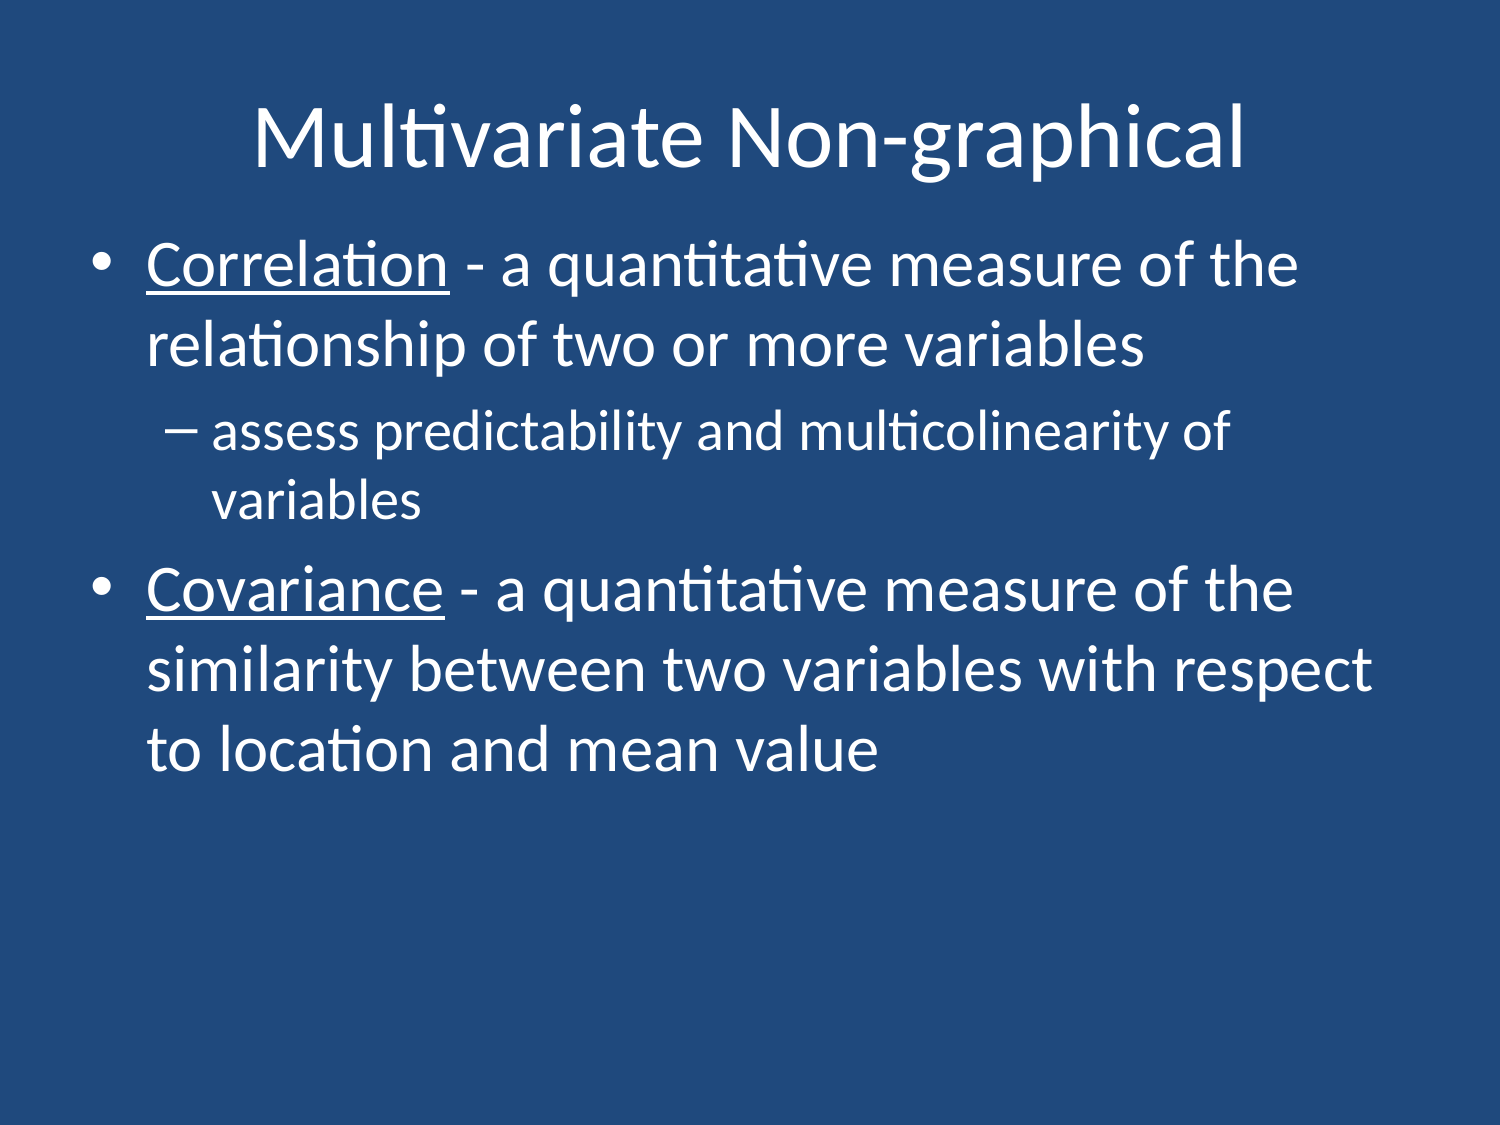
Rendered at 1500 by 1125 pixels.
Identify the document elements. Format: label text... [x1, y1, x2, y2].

title Multivariate Non-graphical [75, 37, 1425, 212]
list Correlation - a quantitative measure of the relationship of two or more variables assess predictability and multicolinearity of variables Covariance - a quantitative measure of the similarity between two variables with respect to location and mean value [75, 212, 1425, 1100]
